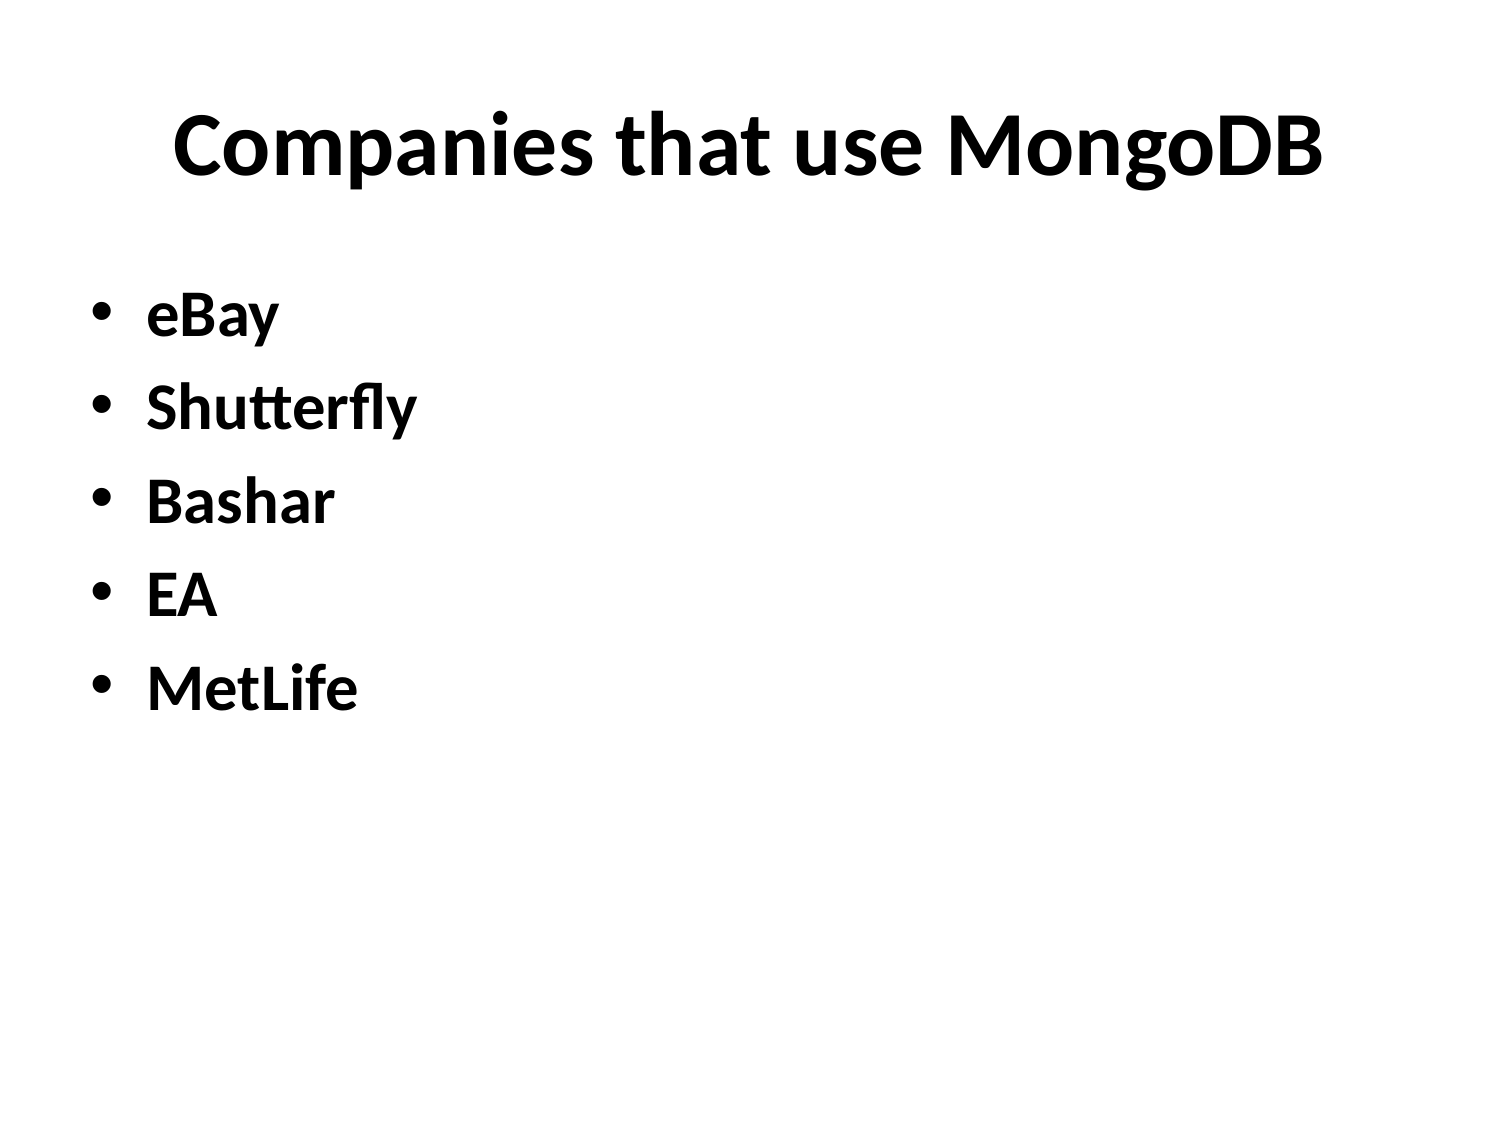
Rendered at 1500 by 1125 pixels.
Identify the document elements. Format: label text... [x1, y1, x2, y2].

title Companies that use MongoDB [75, 45, 1425, 233]
list eBay Shutterfly Bashar EA MetLife [75, 262, 1425, 1005]
